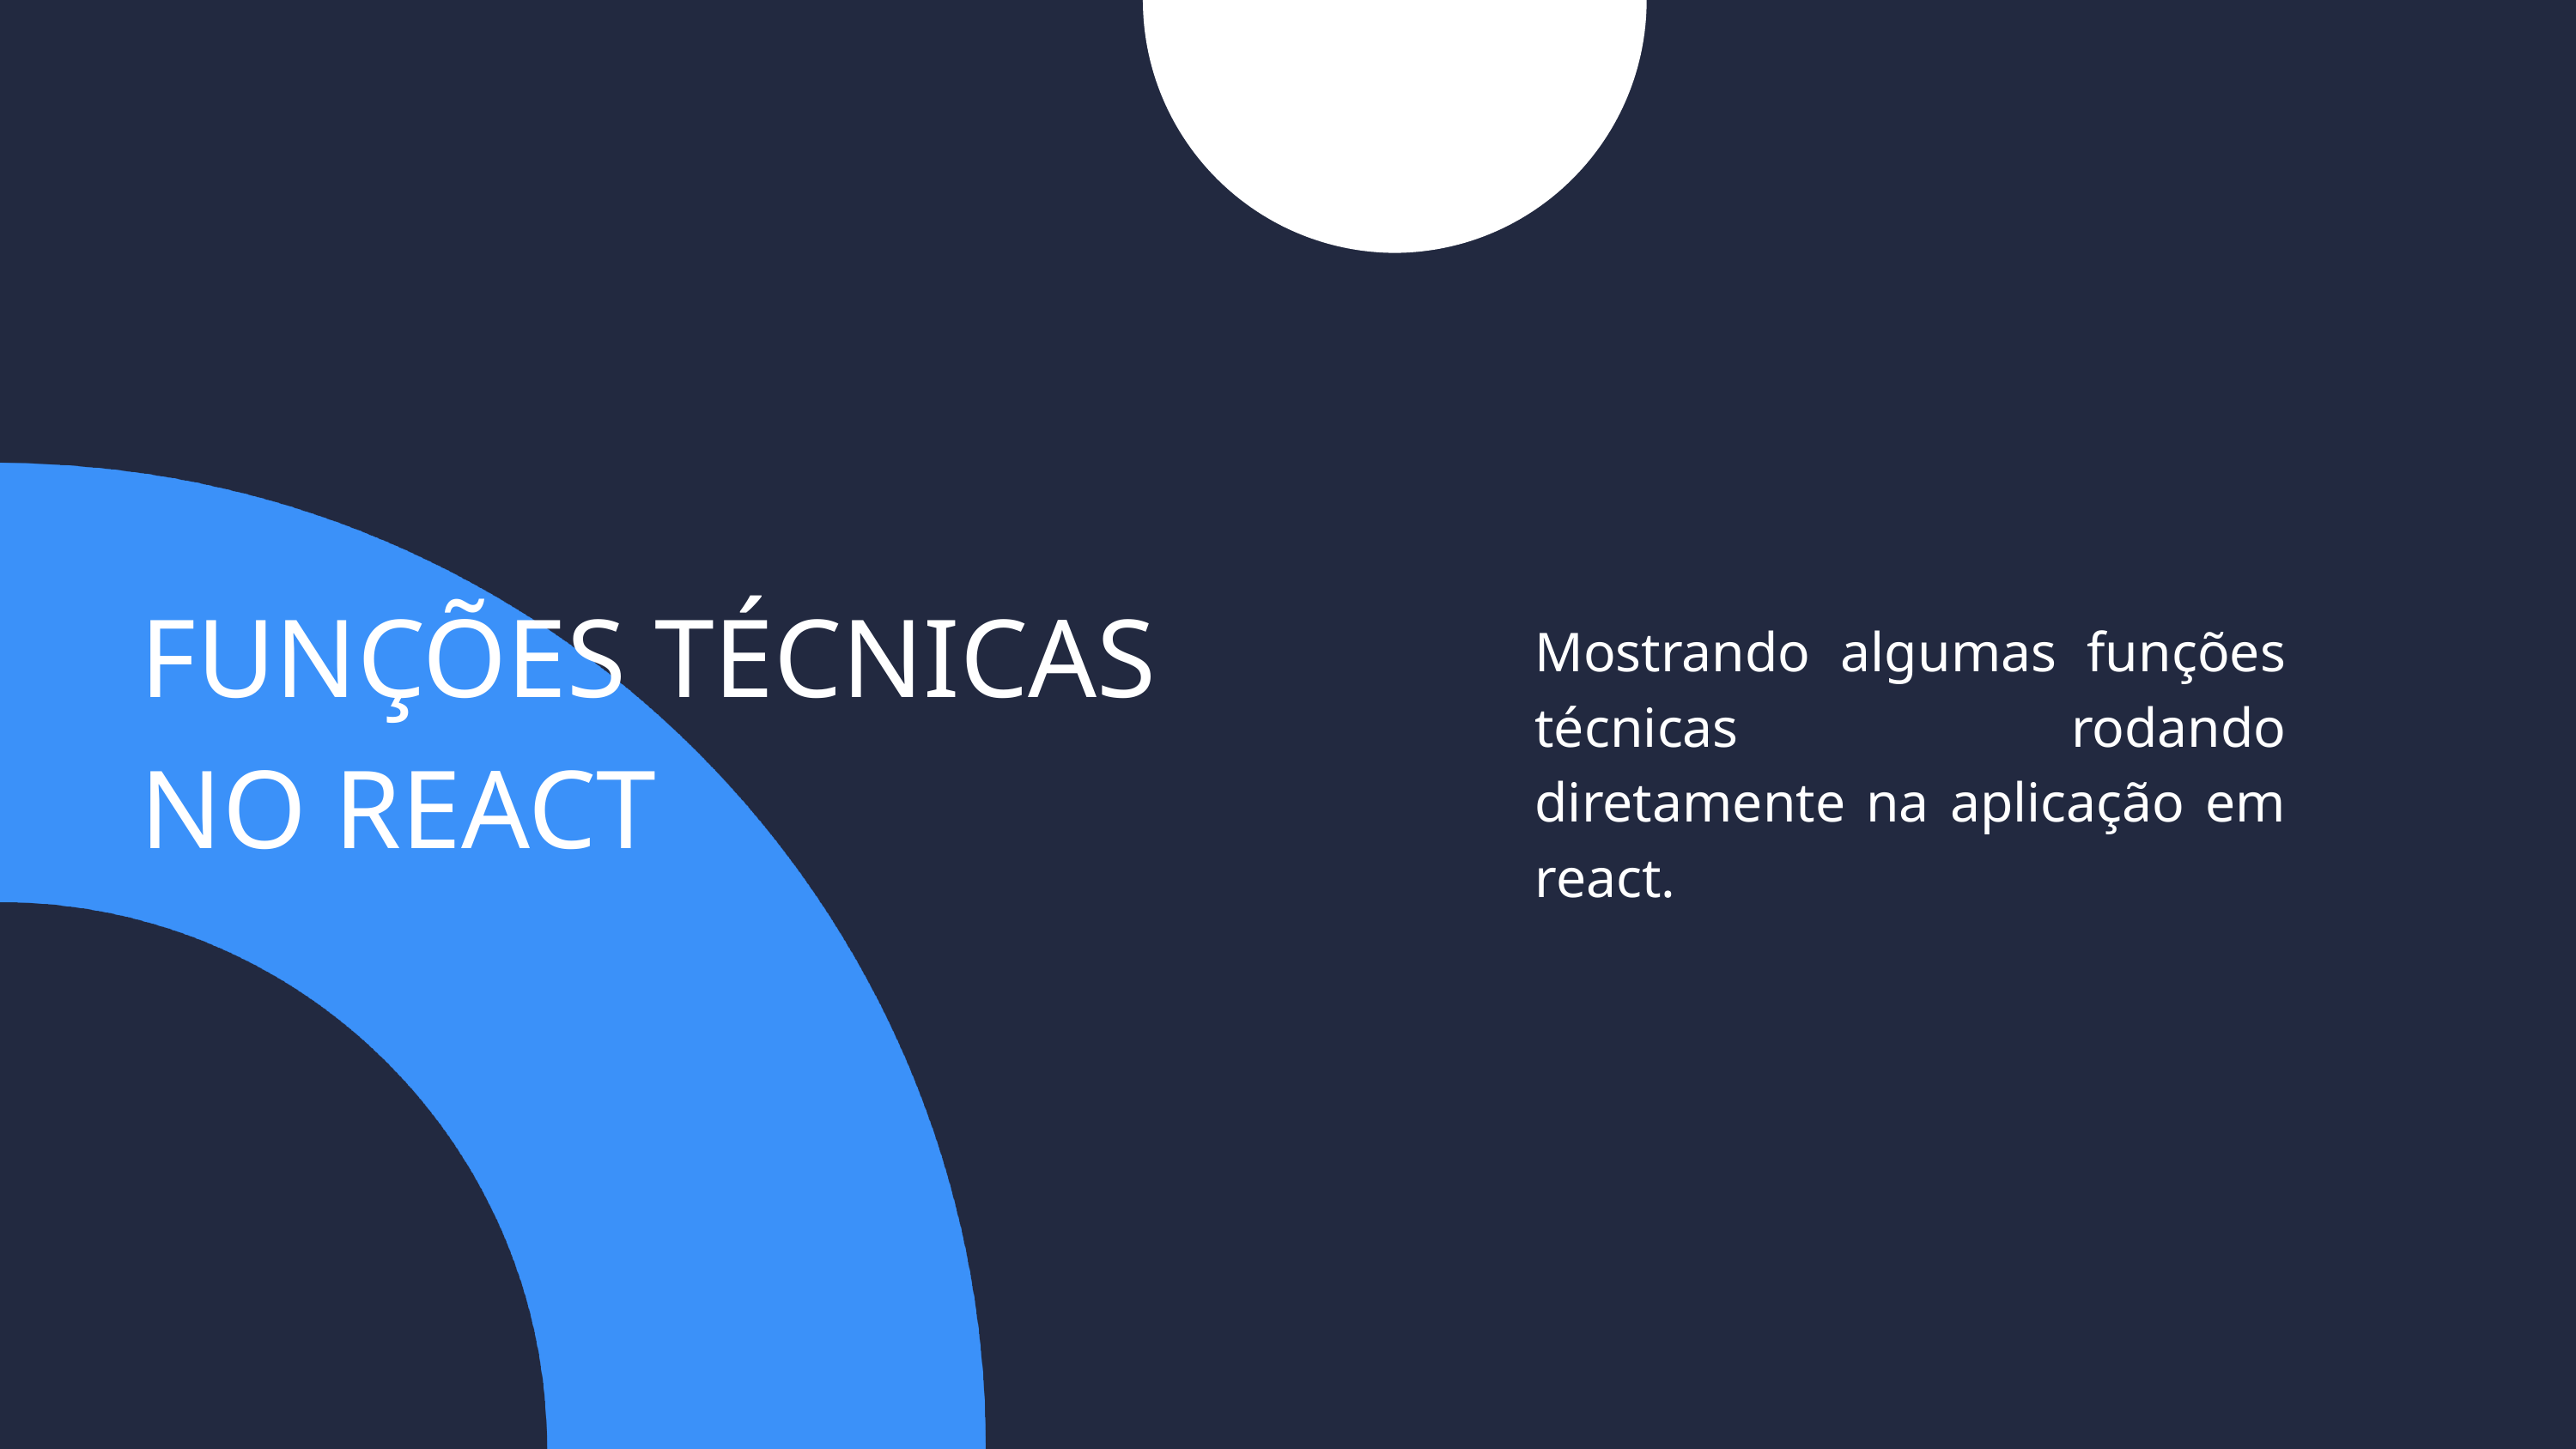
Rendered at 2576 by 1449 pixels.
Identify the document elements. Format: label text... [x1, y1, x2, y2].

picture [0, 463, 987, 1449]
text_box Mostrando algumas funções técnicas rodando diretamente na aplicação em react. [1534, 607, 2287, 908]
text_box FUNÇÕES TÉCNICAS NO REACT [990, 568, 1288, 870]
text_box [1141, 0, 1649, 253]
